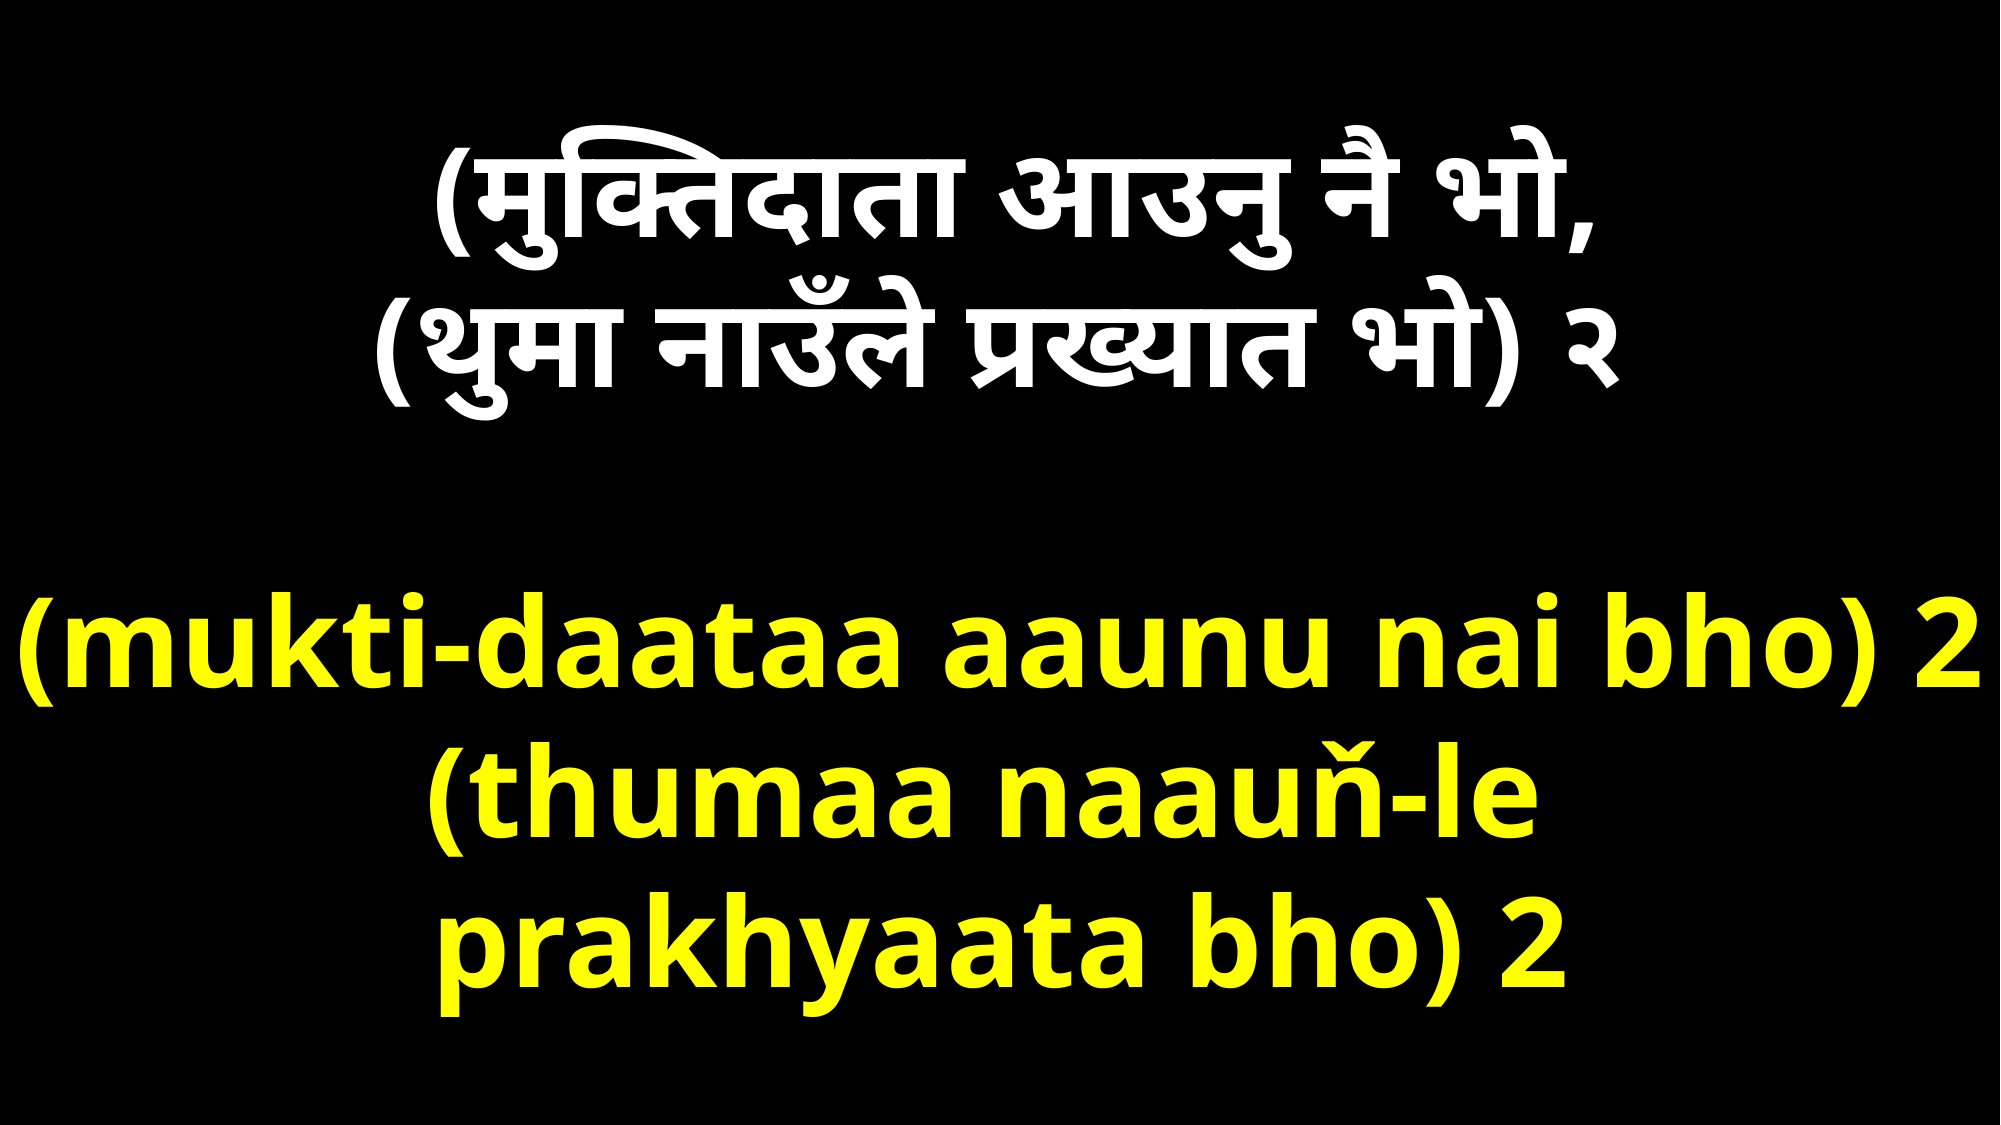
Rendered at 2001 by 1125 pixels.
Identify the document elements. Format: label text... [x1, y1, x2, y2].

text_box (मुक्तिदाता आउनु नै भो, (थुमा नाउँले प्रख्यात भो) २ (mukti-daataa aaunu nai bho) 2 (thumaa naauň-le prakhyaata bho) 2 [11, 108, 1990, 1017]
